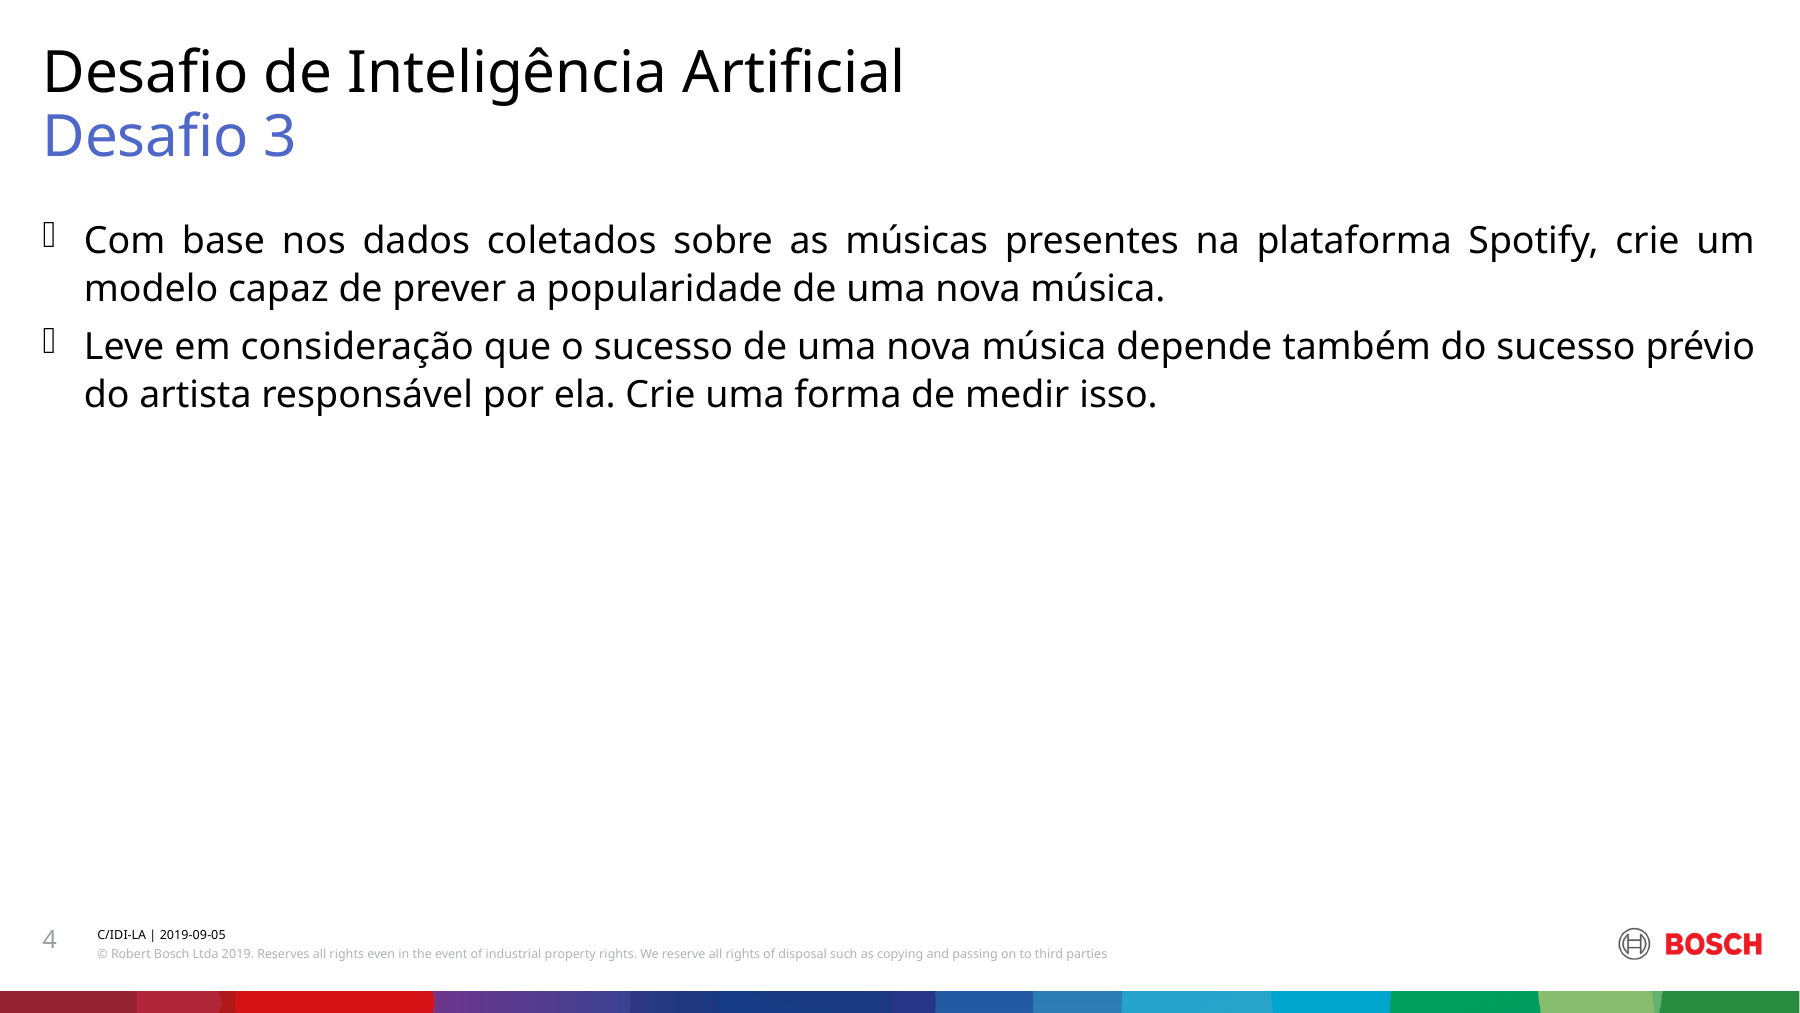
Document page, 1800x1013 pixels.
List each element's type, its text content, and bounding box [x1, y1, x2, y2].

picture [1390, 896, 1800, 1013]
slide_number 4 [42, 923, 90, 991]
title Desafio 3 [42, 106, 1758, 171]
list Desafio de Inteligência Artificial [42, 42, 1758, 106]
picture [0, 905, 1272, 1013]
list Com base nos dados coletados sobre as músicas presentes na plataforma Spotify, crie um modelo capaz de prever a popularidade de uma nova música. Leve em consideração que o sucesso de uma nova música depende também do sucesso prévio do artista responsável por ela. Crie uma forma de medir isso. [42, 212, 1757, 656]
